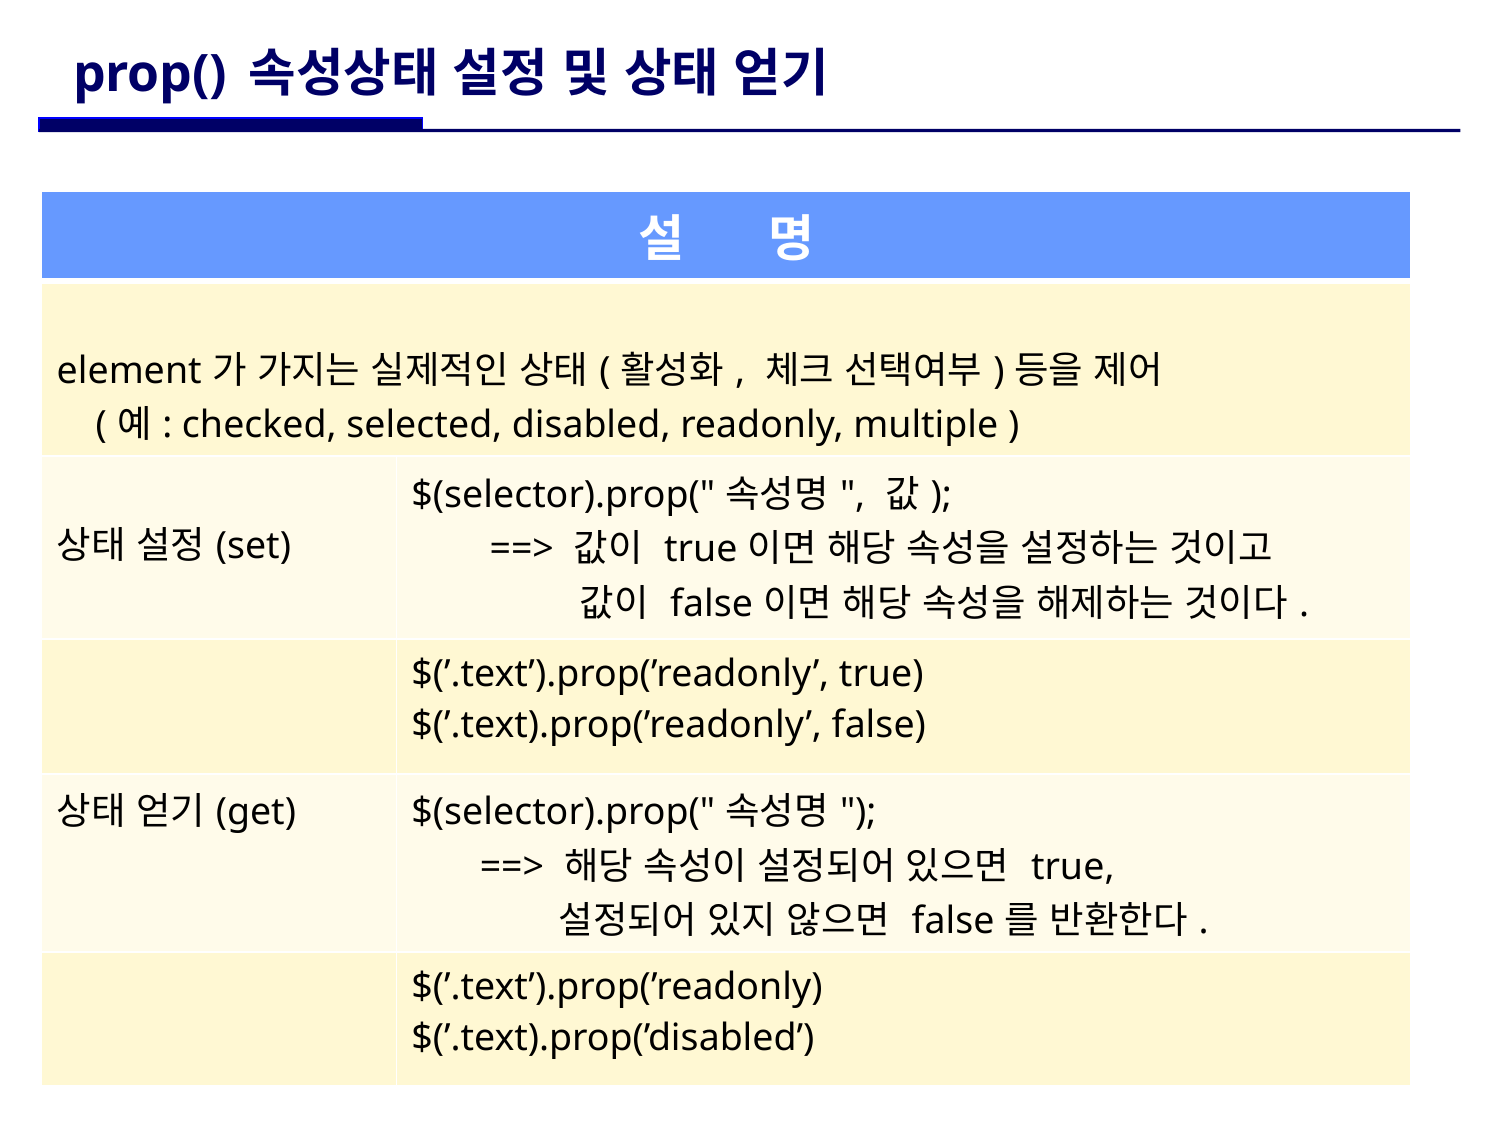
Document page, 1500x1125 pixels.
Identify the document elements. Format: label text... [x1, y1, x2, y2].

table_header 설 명 [42, 192, 1410, 278]
table_cell $(’.text’).prop(’readonly’, true) $(’.text).prop(’readonly’, false) [397, 640, 1410, 773]
table_cell [42, 953, 396, 1085]
table_cell [42, 640, 396, 773]
title prop() 속성상태 설정 및 상태 얻기 [58, 31, 1399, 110]
table_cell 상태 설정(set) [42, 457, 396, 638]
table_cell $(selector).prop("속성명"); ==> 해당 속성이 설정되어 있으면 true, 설정되어 있지 않으면 false를 반환한다. [397, 775, 1410, 951]
table_cell 상태 얻기(get) [42, 775, 396, 951]
table_cell $(’.text’).prop(’readonly) $(’.text).prop(’disabled’) [397, 953, 1410, 1085]
table_cell element가 가지는 실제적인 상태(활성화, 체크 선택여부)등을 제어 (예: checked, selected, disabled, readonly, multiple ) [42, 284, 1410, 455]
table_cell $(selector).prop("속성명", 값); ==> 값이 true이면 해당 속성을 설정하는 것이고 값이 false이면 해당 속성을 해제하는 것이다. [397, 457, 1410, 638]
